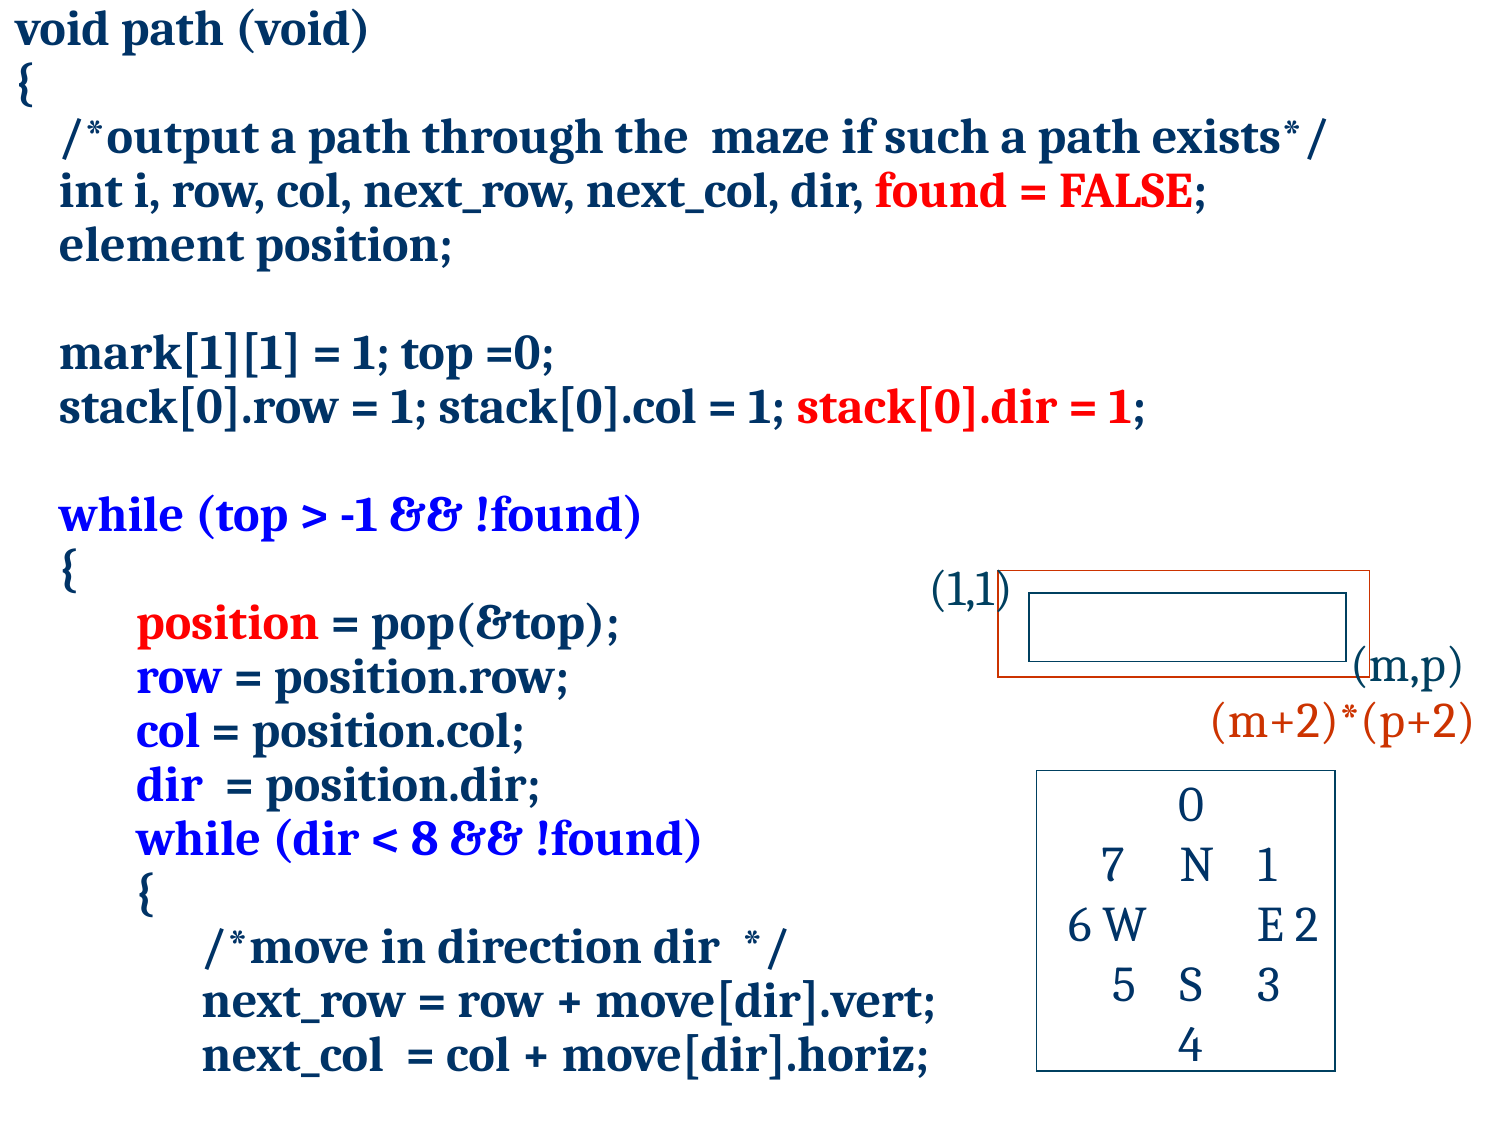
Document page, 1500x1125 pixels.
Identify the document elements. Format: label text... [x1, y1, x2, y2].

text_box 0 7 N 1 6 W E 2 5 S 3 4 [1053, 1072, 1334, 1079]
title void path (void) { /*output a path through the maze if such a path exists*/ int i, row, col, next_row, next_col, dir, found = FALSE; element position; mark[1][1] = 1; top =0; stack[0].row = 1; stack[0].col = 1; stack[0].dir = 1; while (top > -1 && !found) { position = pop(&top); row = position.row; col = position.col; dir = position.dir; while (dir < 8 && !found) { /*move in direction dir */ next_row = row + move[dir].vert; next_col = col + move[dir].horiz; [0, 0, 1500, 1125]
text_box 0 7 N 1 6 W E 2 5 S 3 4 [1053, 764, 1334, 770]
text_box [997, 570, 1370, 678]
text_box (m+2)*(p+2) [1194, 680, 1491, 756]
text_box [1036, 770, 1336, 1072]
text_box (m,p) [1335, 623, 1480, 680]
text_box (1,1) [913, 548, 1028, 623]
